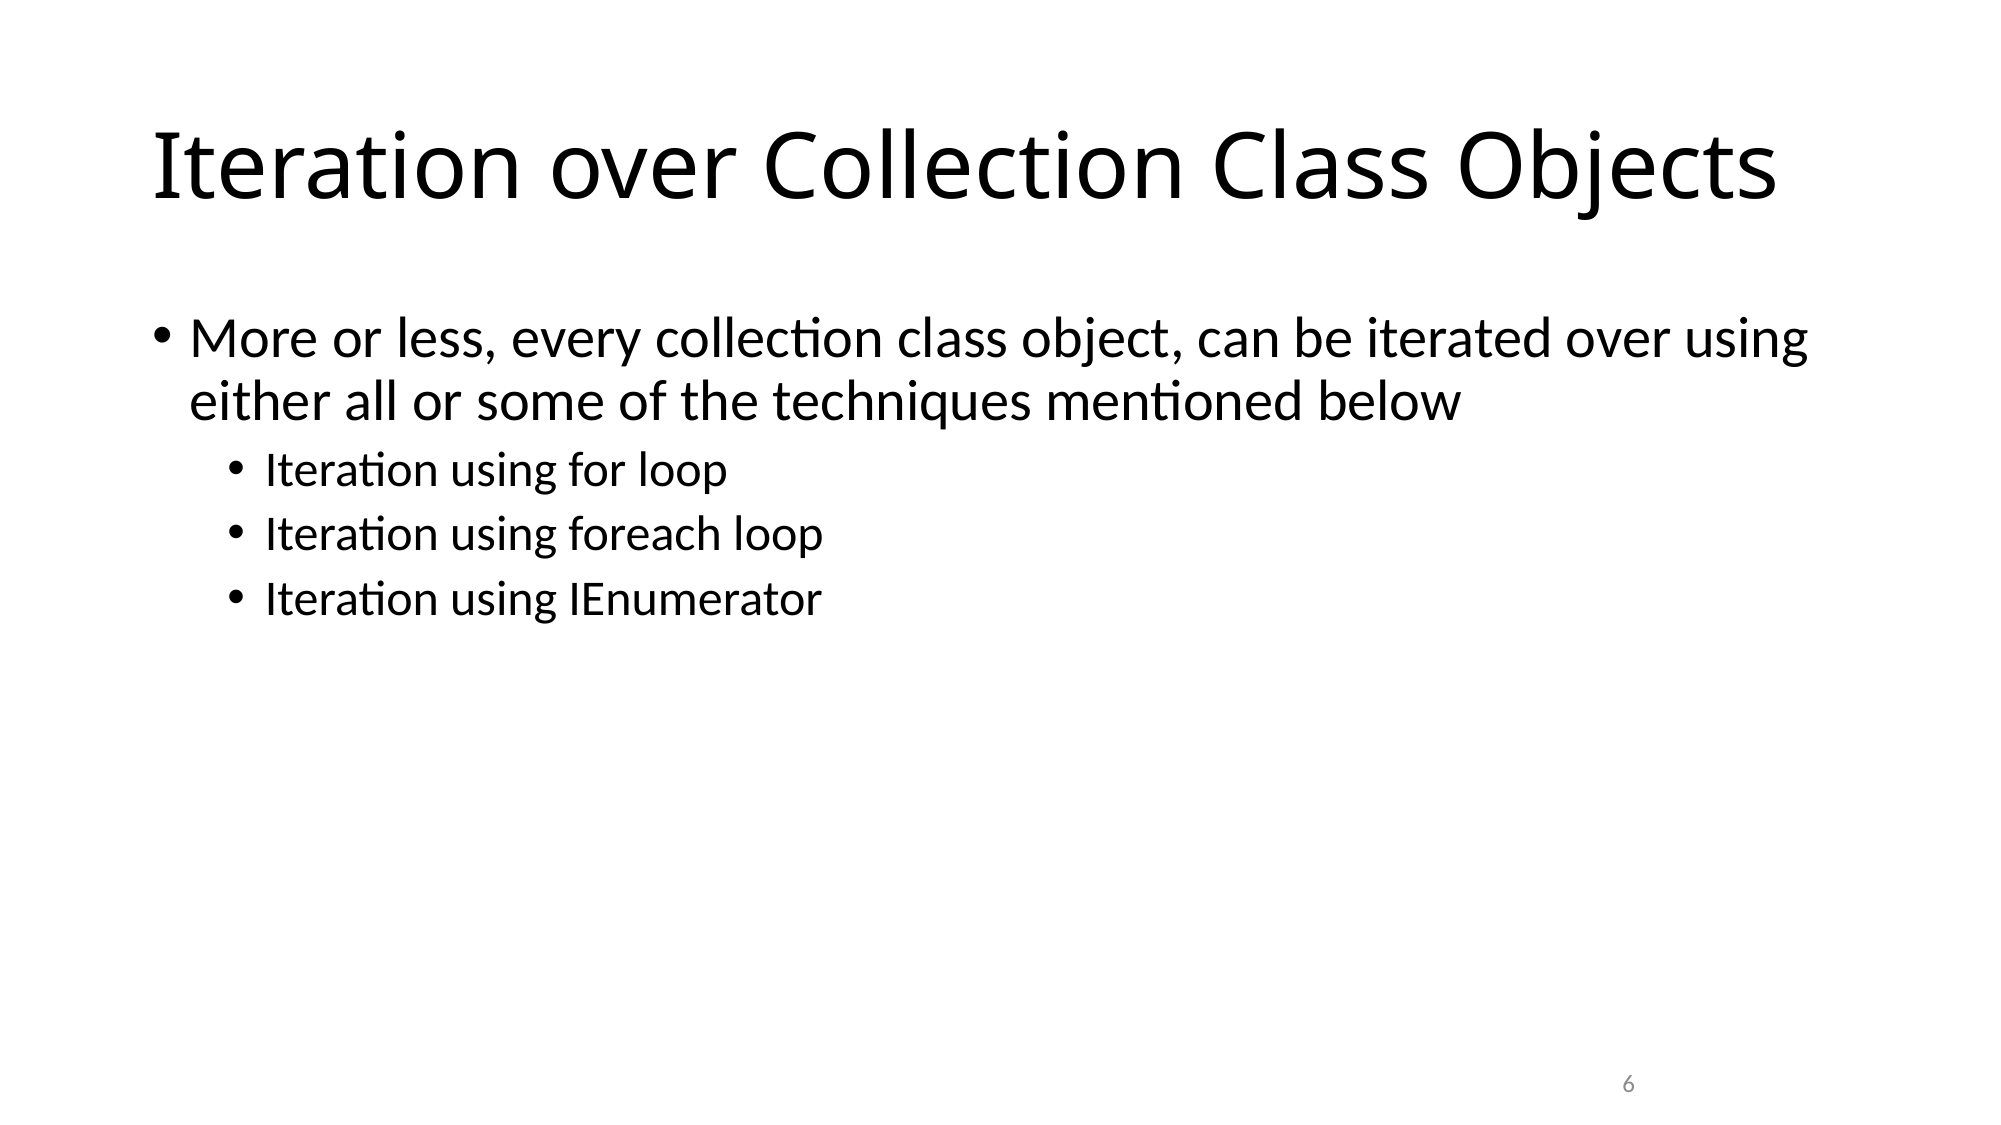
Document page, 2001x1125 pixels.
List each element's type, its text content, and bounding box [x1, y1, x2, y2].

list More or less, every collection class object, can be iterated over using either all or some of the techniques mentioned below Iteration using for loop Iteration using foreach loop Iteration using IEnumerator [137, 299, 1863, 1014]
slide_number 6 [1299, 1052, 1650, 1113]
title Iteration over Collection Class Objects [137, 59, 1863, 278]
